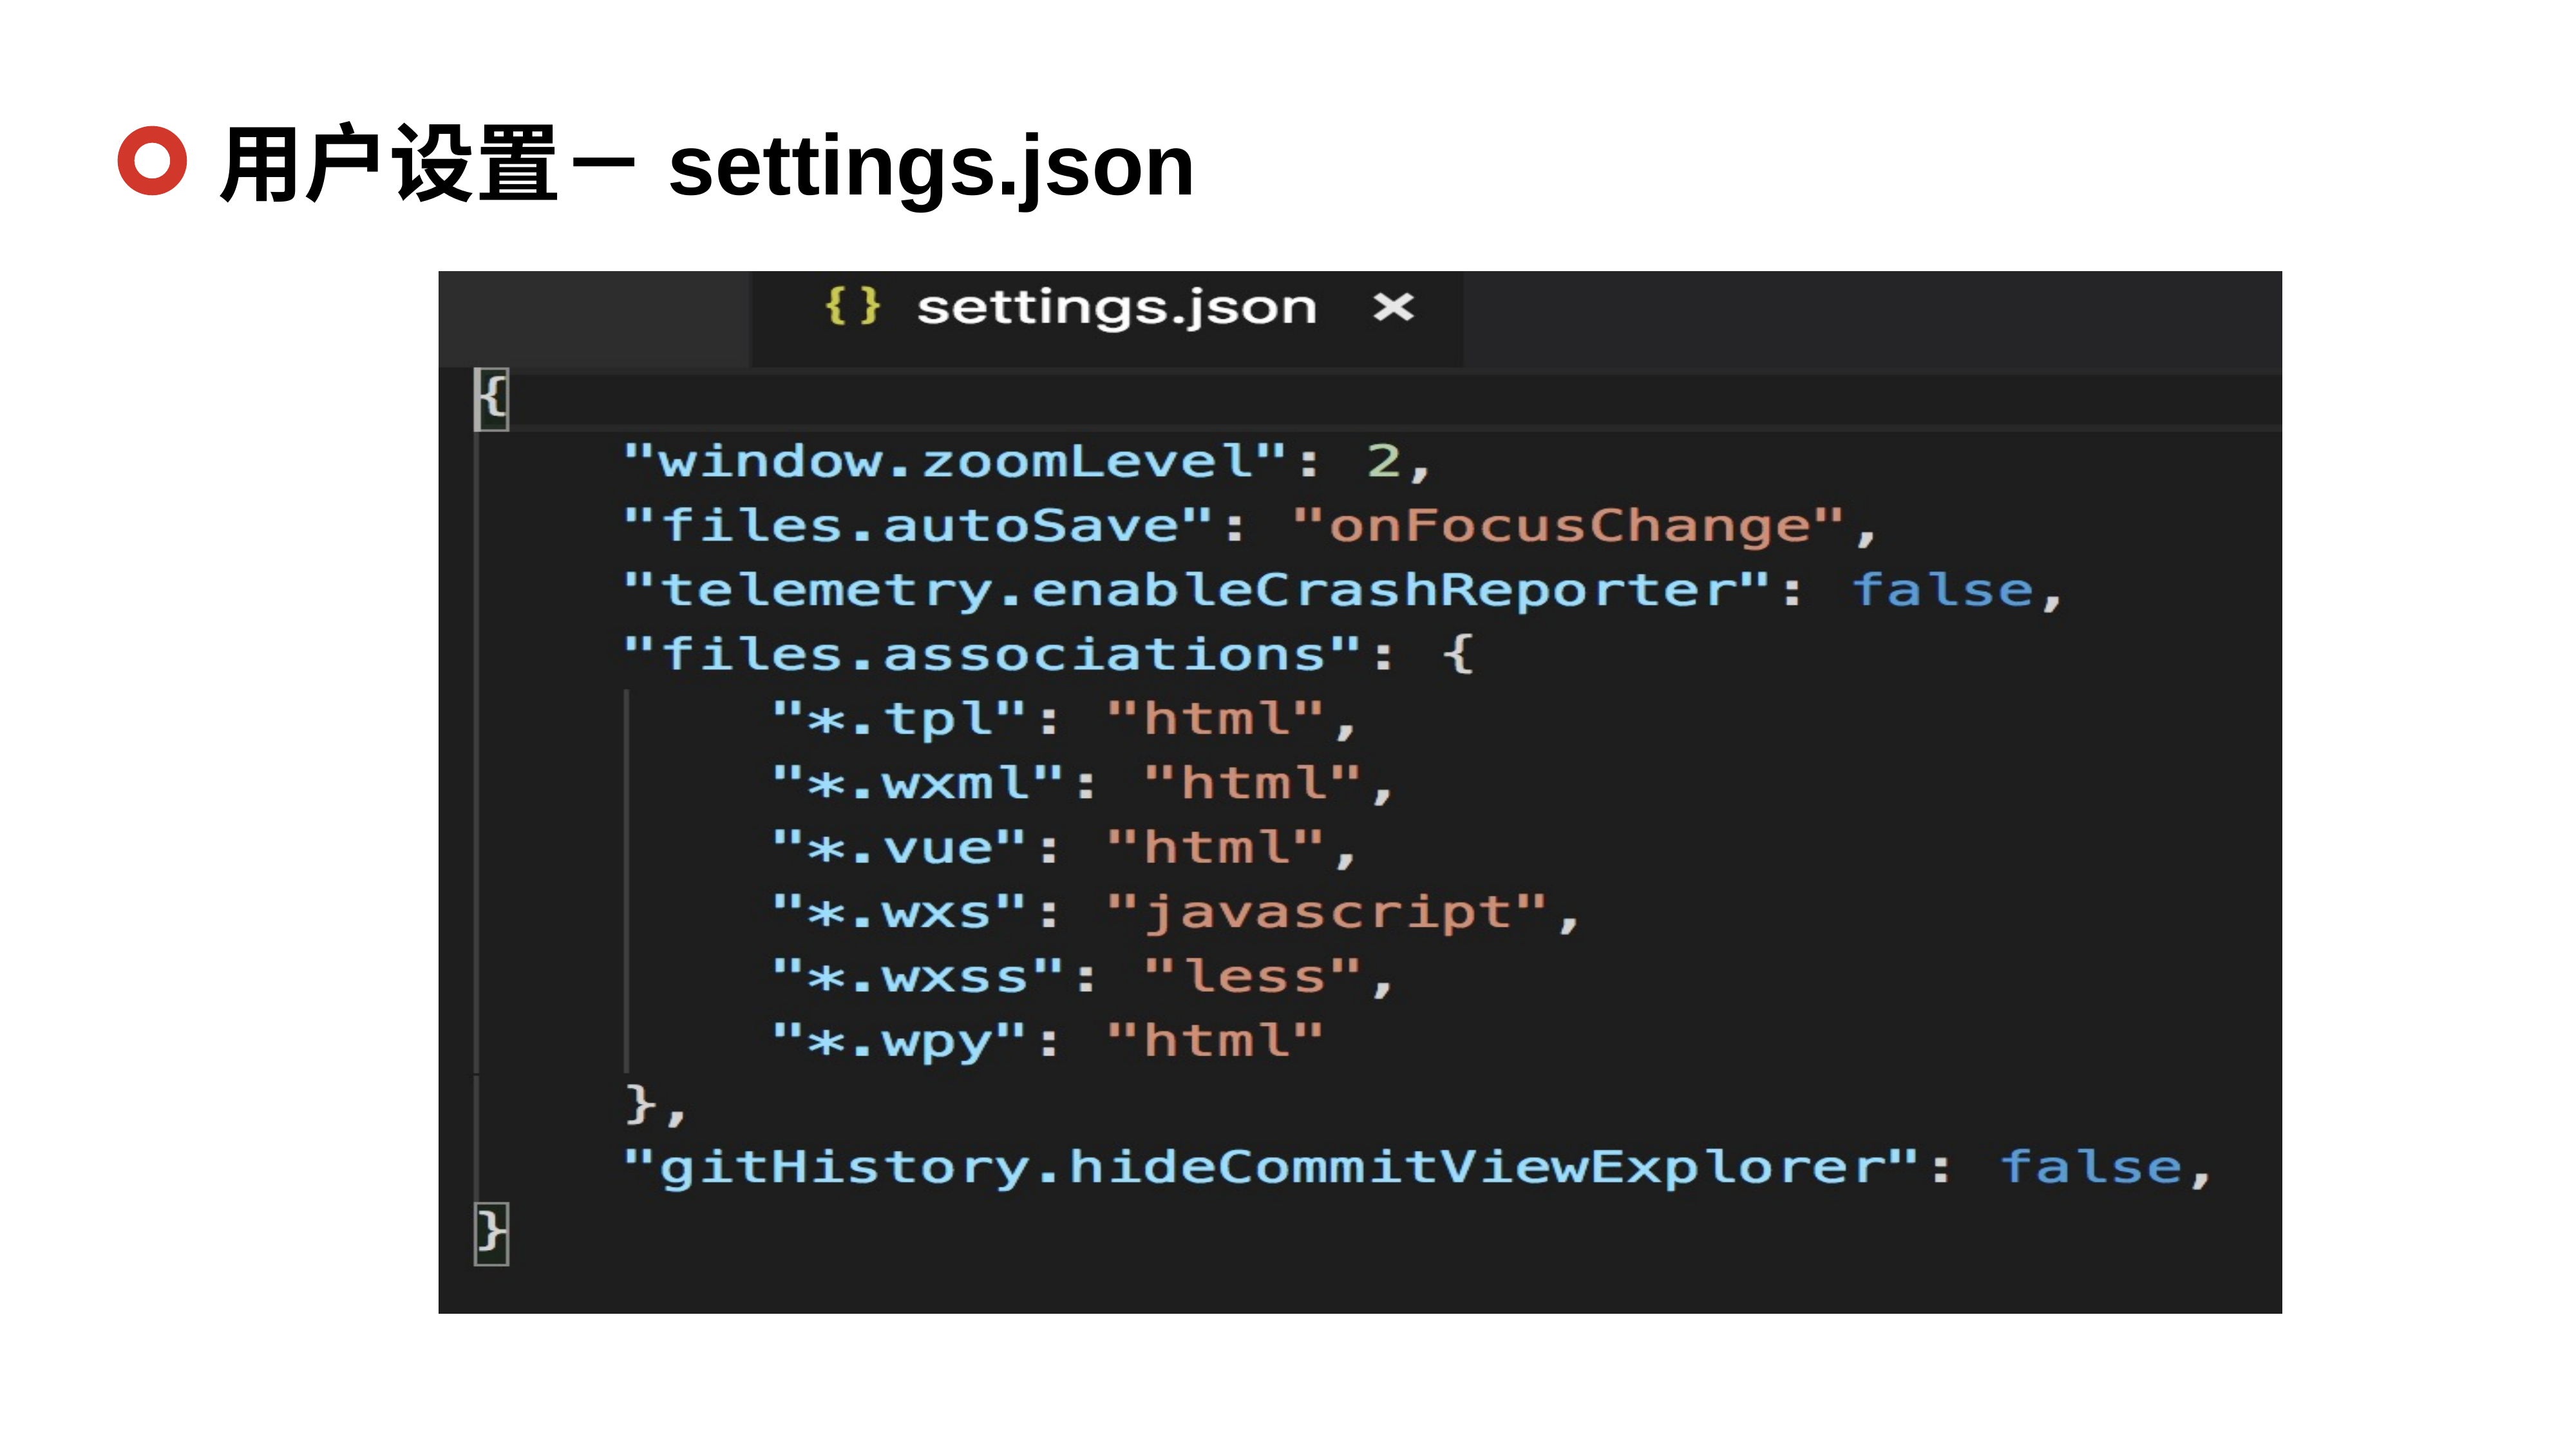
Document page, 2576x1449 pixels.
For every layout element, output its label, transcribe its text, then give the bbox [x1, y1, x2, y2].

text_box 用户设置－settings.json [210, 101, 1204, 220]
text_box [117, 126, 187, 196]
picture [438, 271, 2282, 1314]
